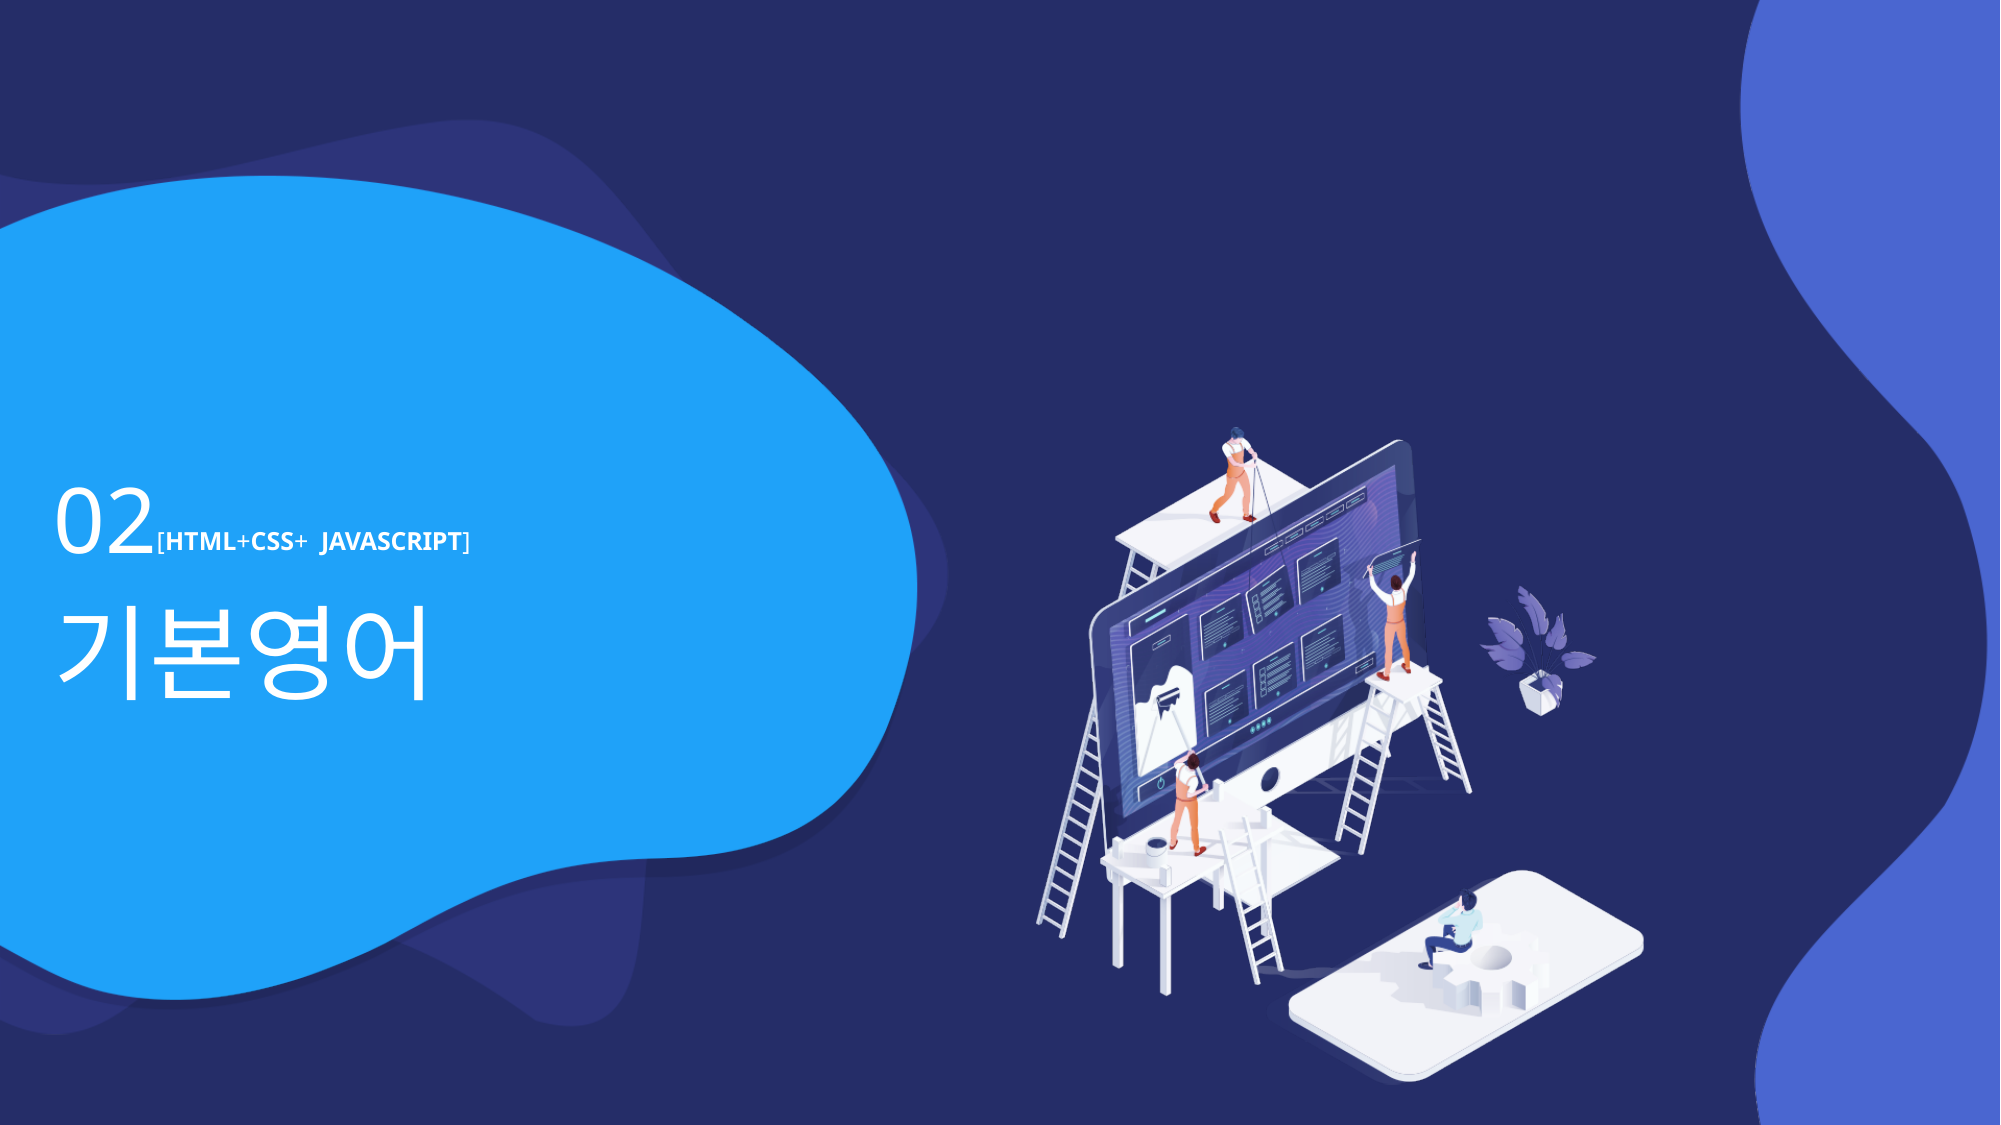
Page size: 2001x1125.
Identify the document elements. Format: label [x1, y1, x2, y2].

text_box [0, 0, 2000, 1125]
